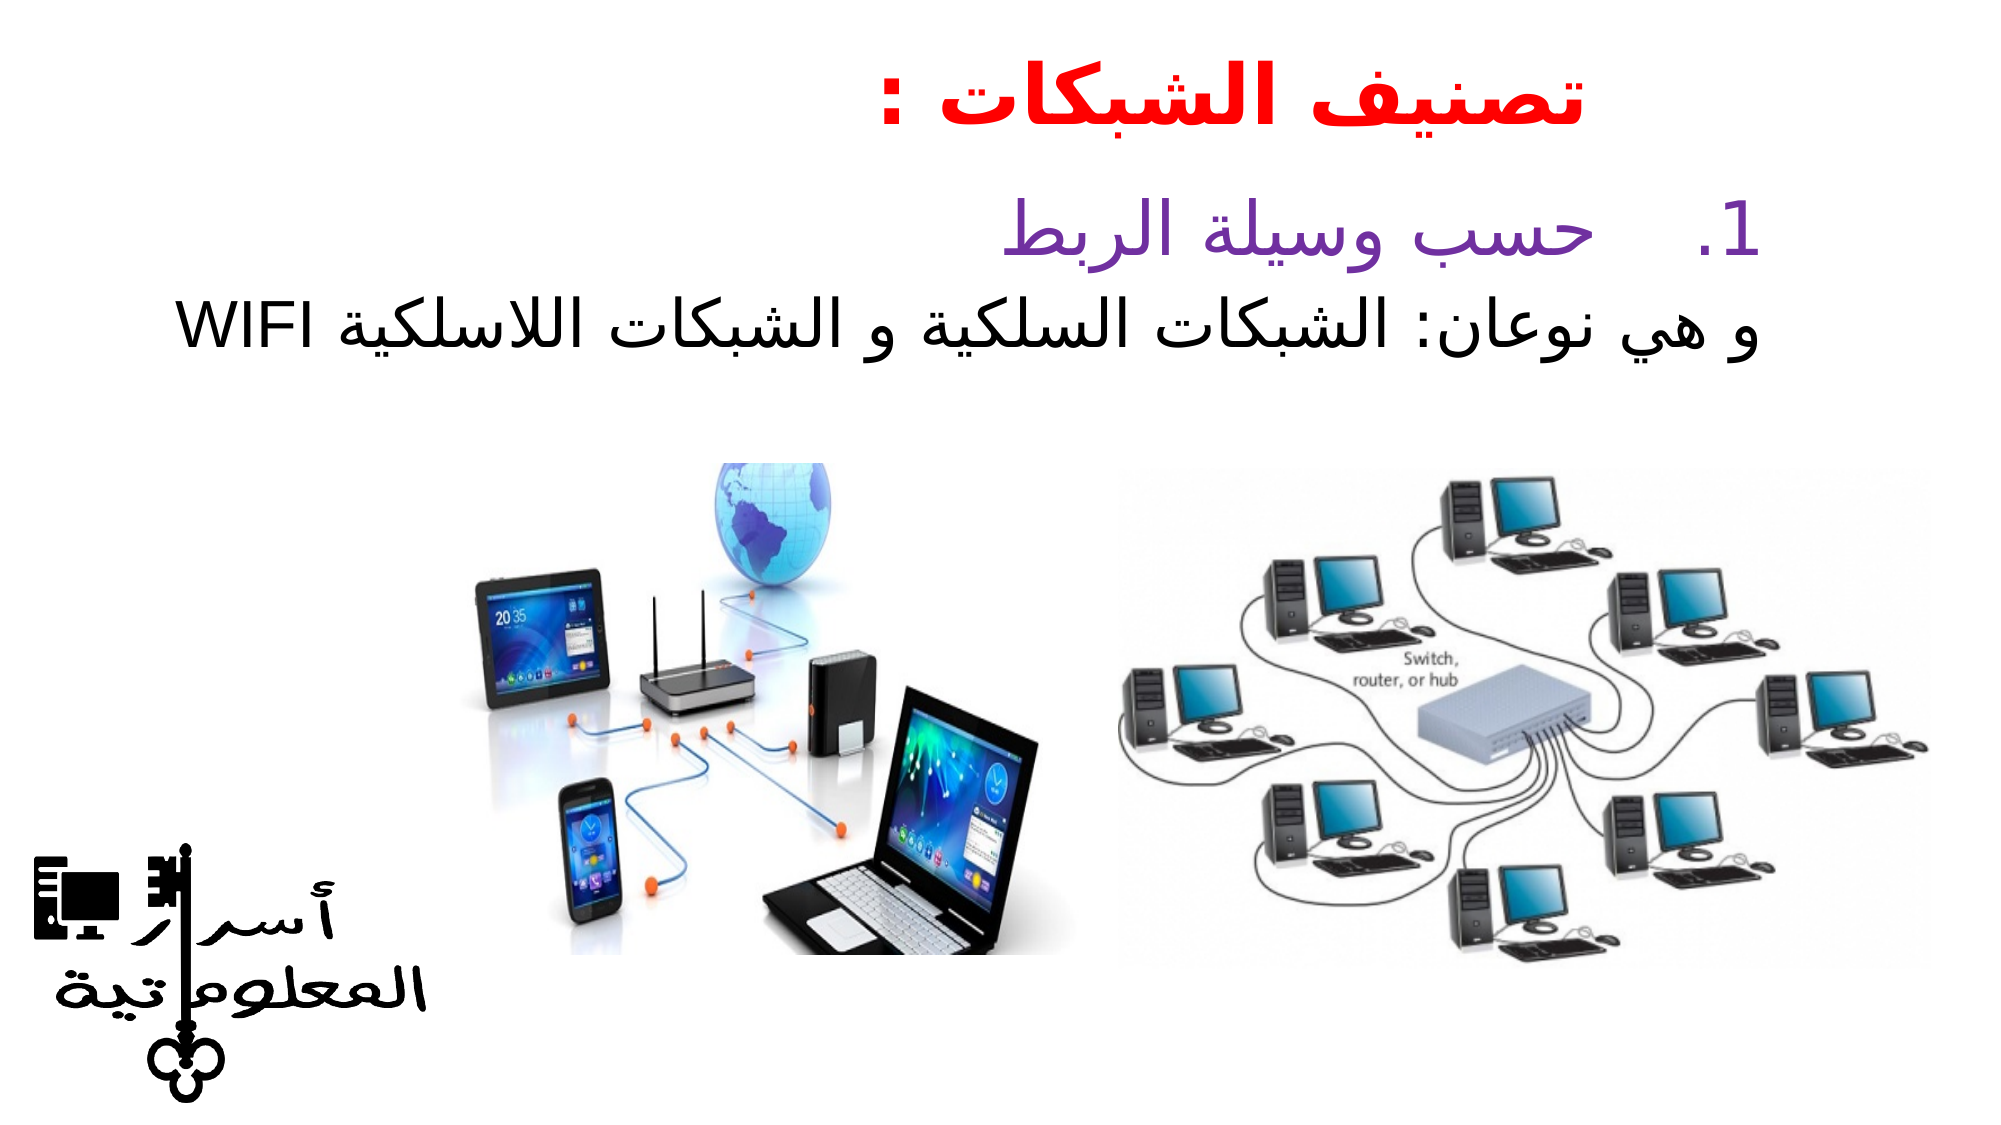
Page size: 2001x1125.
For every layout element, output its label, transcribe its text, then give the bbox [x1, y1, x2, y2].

picture [34, 463, 1097, 1103]
text_box 1. حسب وسيلة الربط [799, 173, 1780, 278]
title تصنيف الشبكات : [492, 19, 1605, 176]
picture [1118, 468, 1931, 969]
list و هي نوعان: الشبكات السلكية و الشبكات اللاسلكية WIFI [91, 282, 1780, 447]
